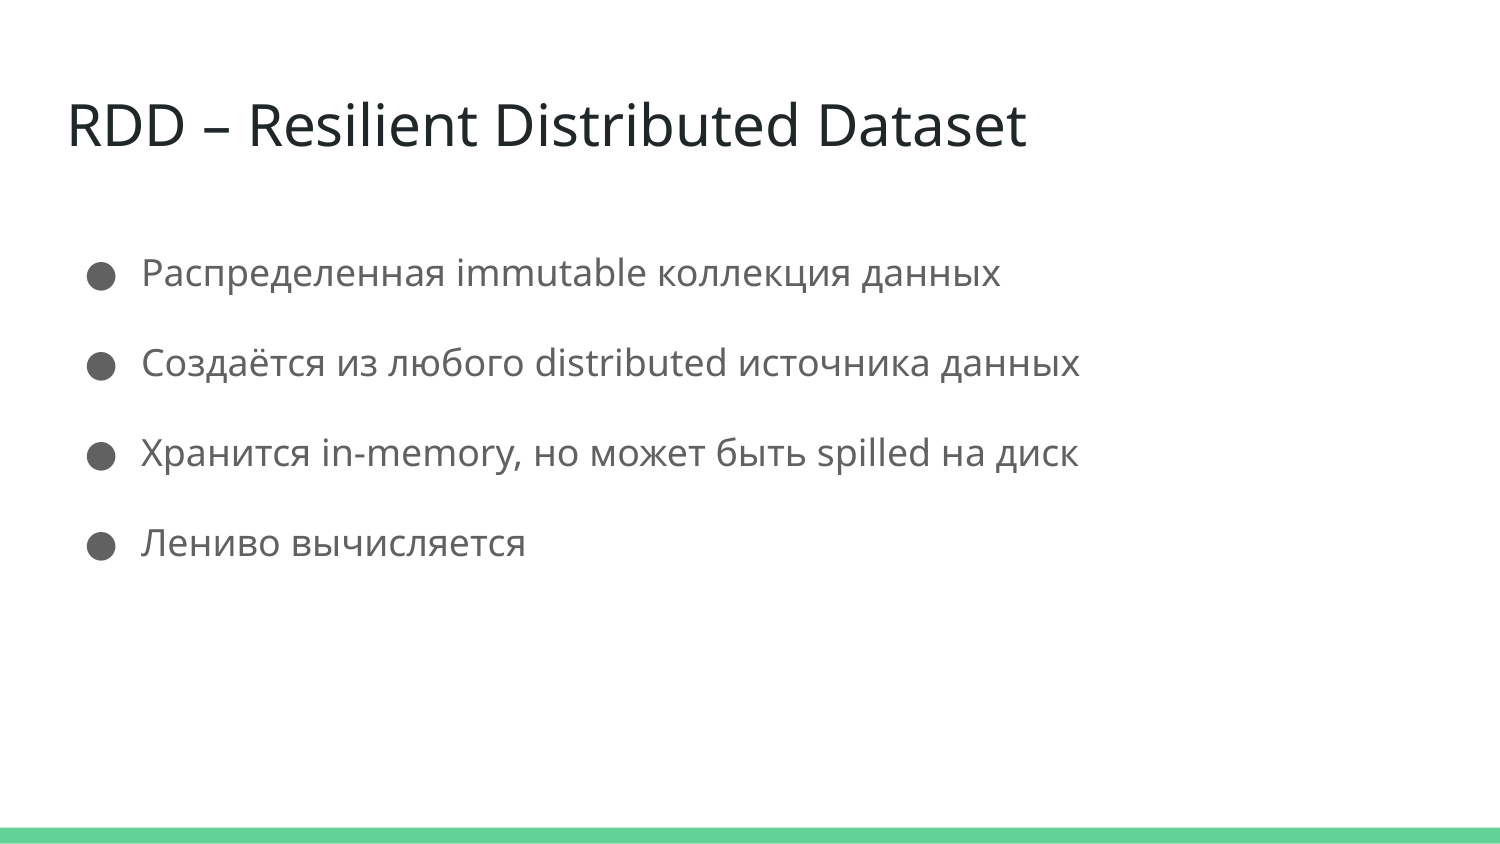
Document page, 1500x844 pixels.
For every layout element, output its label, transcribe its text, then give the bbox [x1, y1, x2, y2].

title RDD – Resilient Distributed Dataset [51, 72, 1449, 167]
list Распределенная immutable коллекция данных Создаётся из любого distributed источника данных Хранится in-memory, но может быть spilled на диск Лениво вычисляется [51, 189, 1449, 750]
